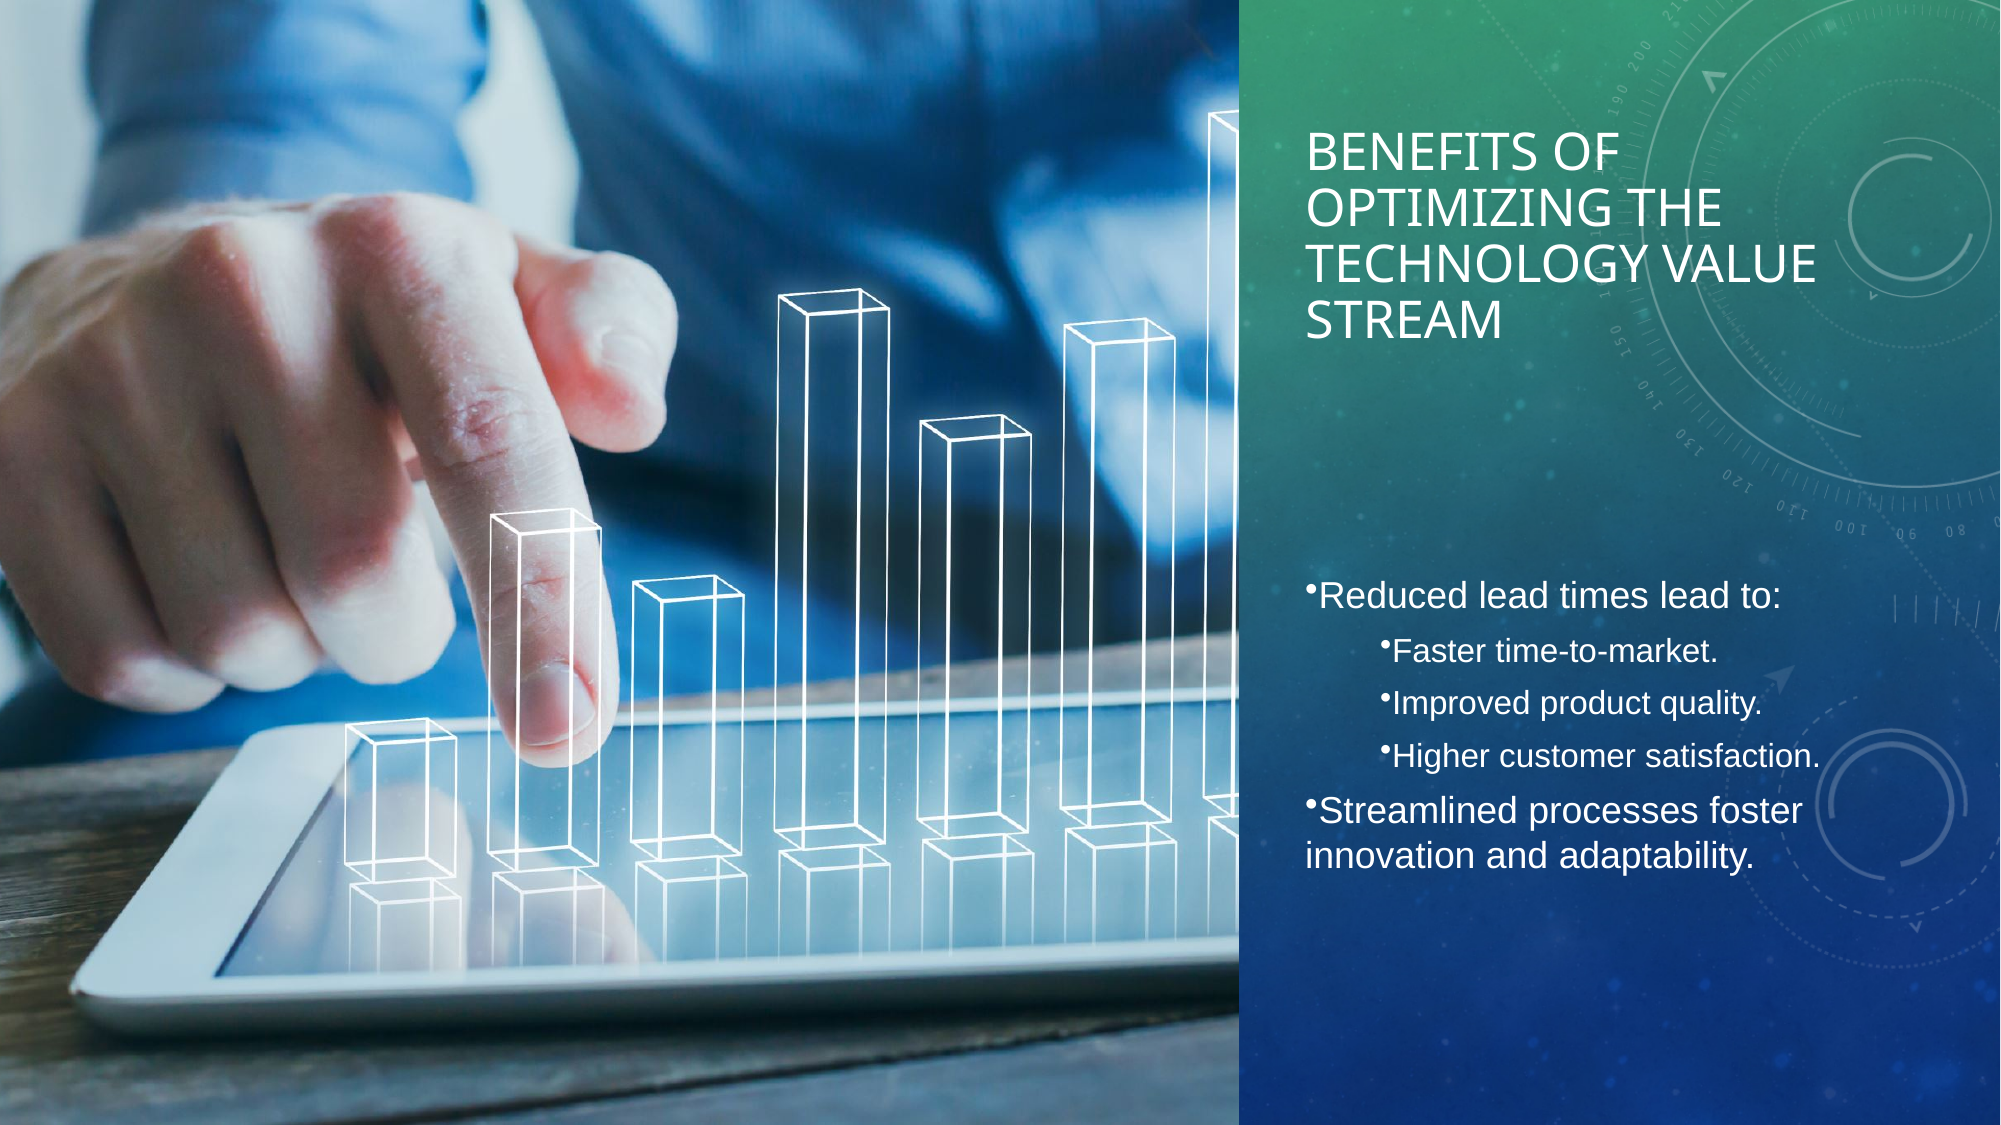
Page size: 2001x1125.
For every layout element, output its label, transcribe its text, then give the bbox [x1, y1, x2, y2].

picture [0, 0, 2001, 1125]
list Reduced lead times lead to: Faster time-to-market. Improved product quality. Higher customer satisfaction. Streamlined processes foster innovation and adaptability. [1290, 369, 1899, 1021]
title Benefits of Optimizing the Technology Value Stream [1290, 105, 1899, 369]
